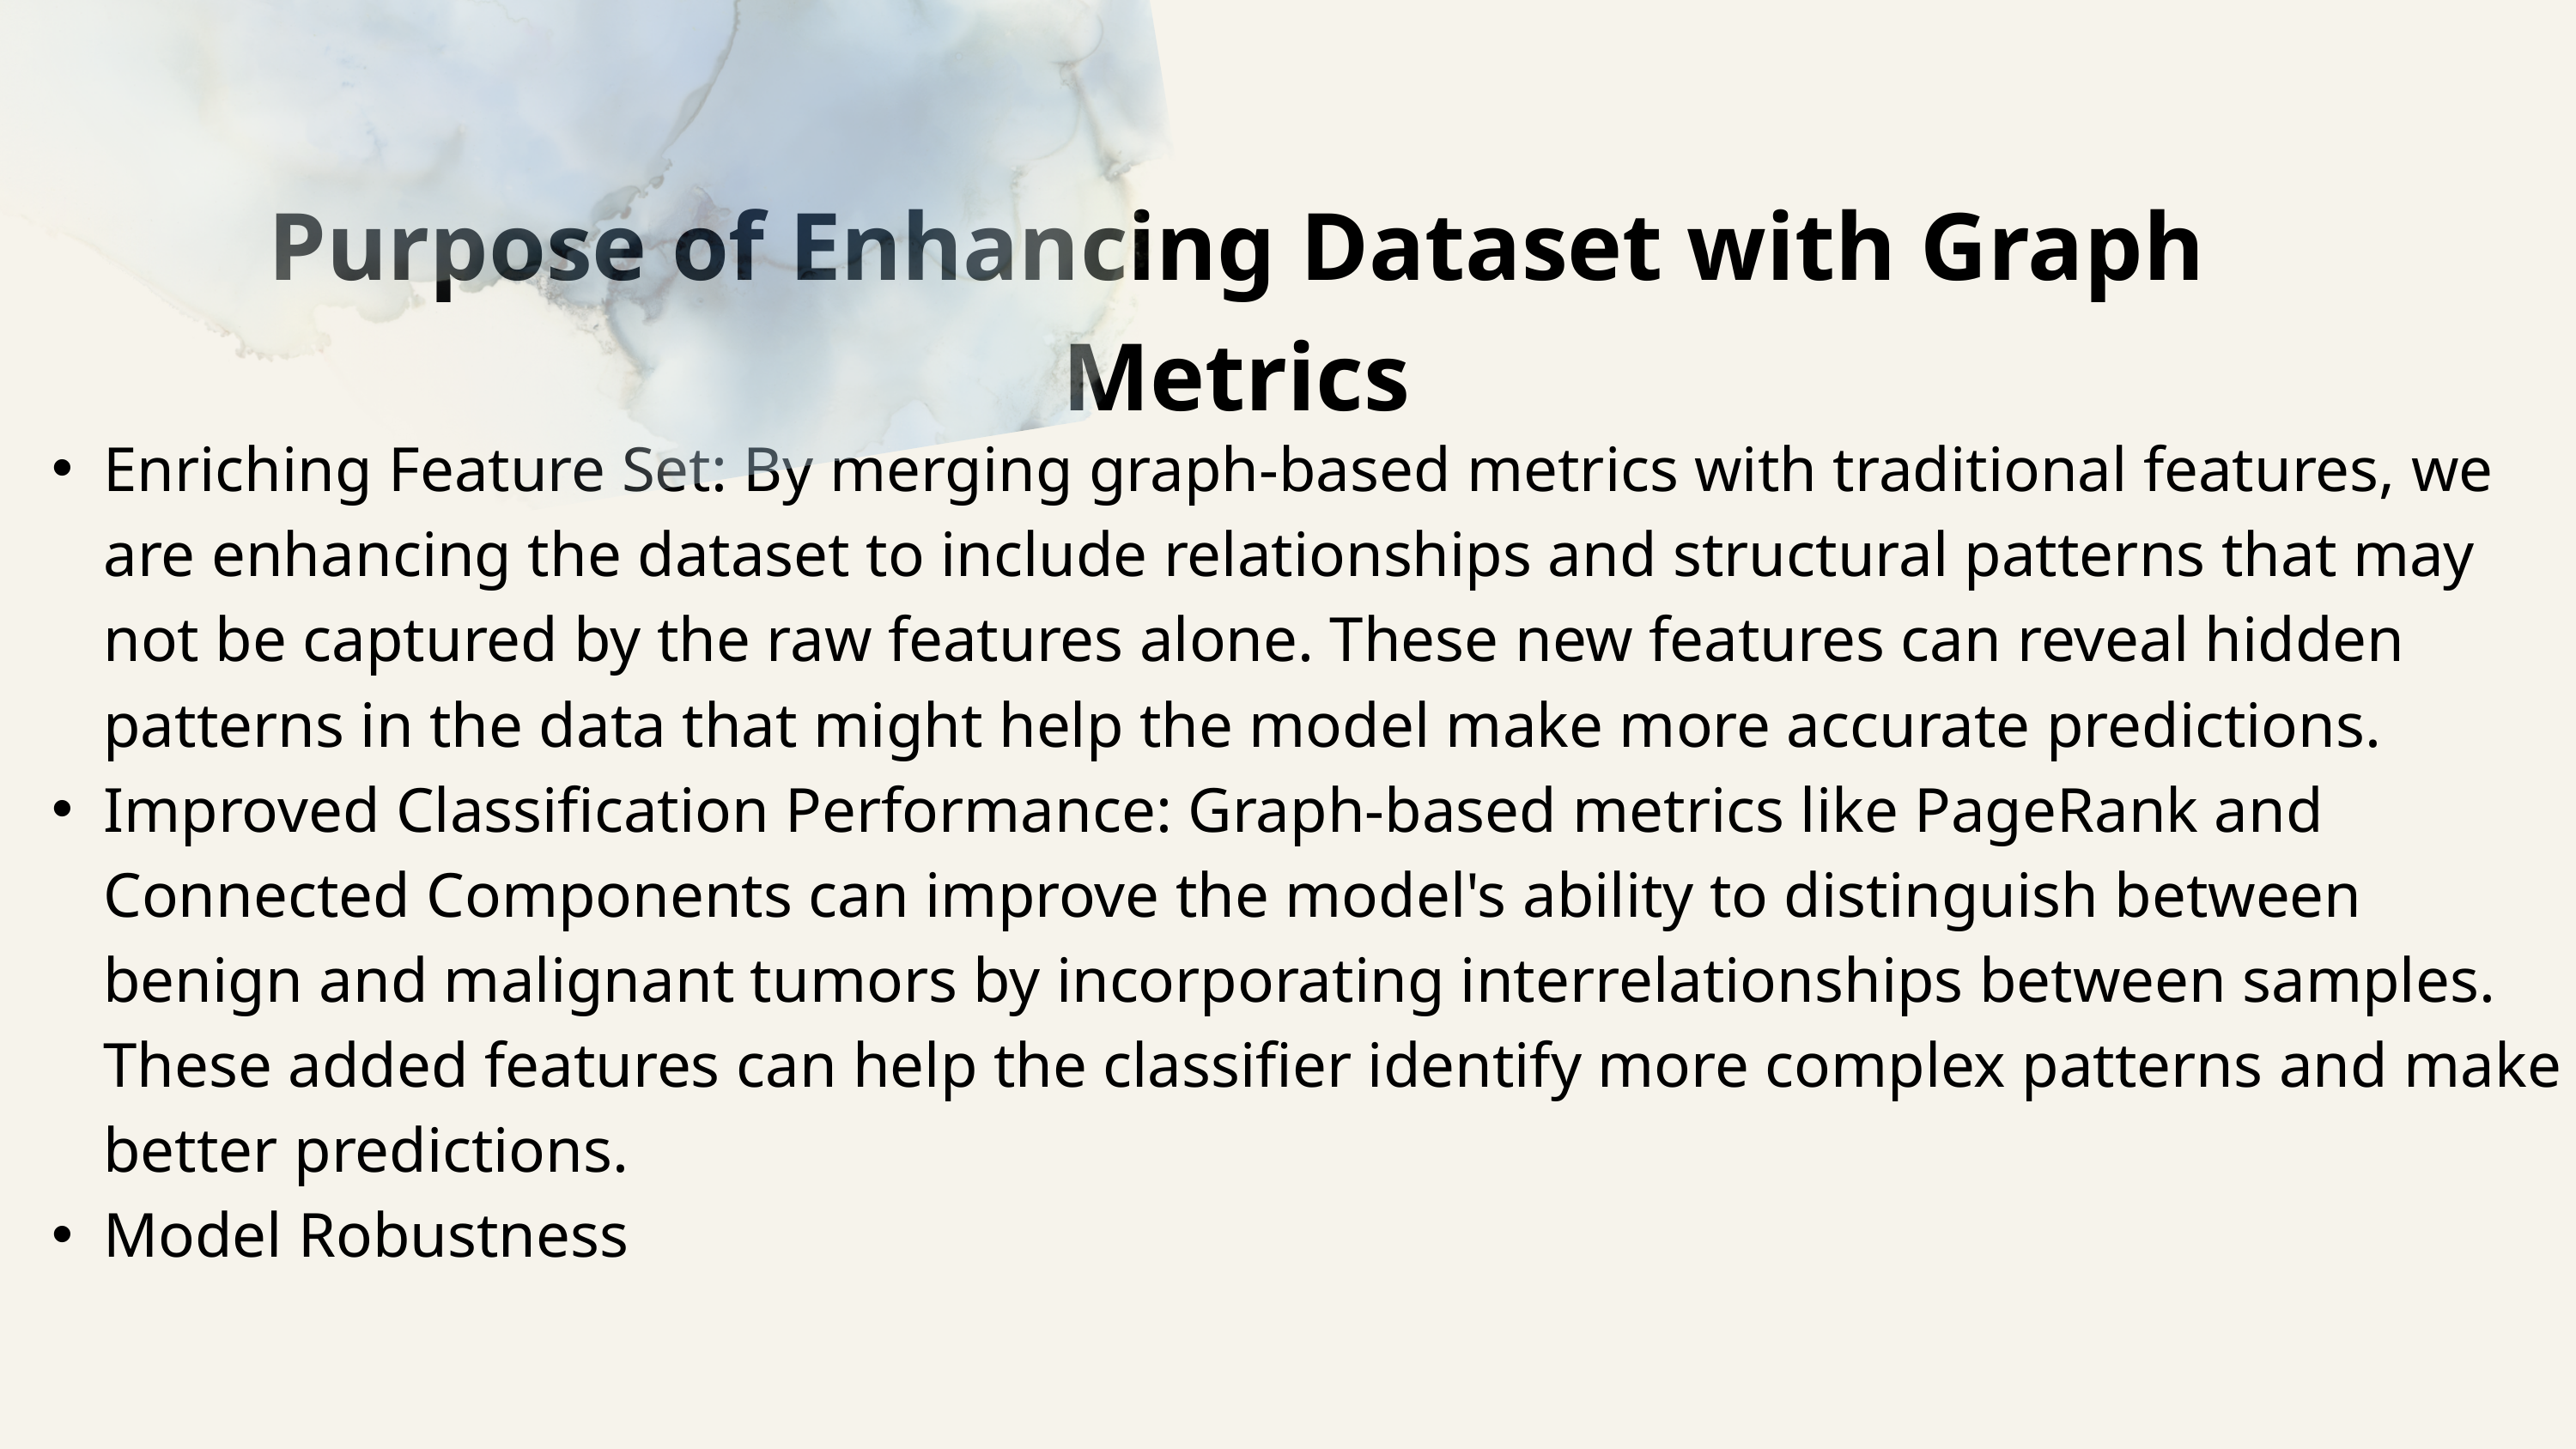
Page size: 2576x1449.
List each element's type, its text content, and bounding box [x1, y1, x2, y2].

text_box Enriching Feature Set: By merging graph-based metrics with traditional features, we are enhancing the dataset to include relationships and structural patterns that may not be captured by the raw features alone. These new features can reveal hidden patterns in the data that might help the model make more accurate predictions. Improved Classification Performance: Graph-based metrics like PageRank and Connected Components can improve the model's ability to distinguish between benign and malignant tumors by incorporating interrelationships between samples. These added features can help the classifier identify more complex patterns and make better predictions. Model Robustness [0, 333, 2576, 1270]
text_box Purpose of Enhancing Dataset with Graph Metrics [1178, 168, 2364, 333]
text_box [0, 0, 1215, 597]
